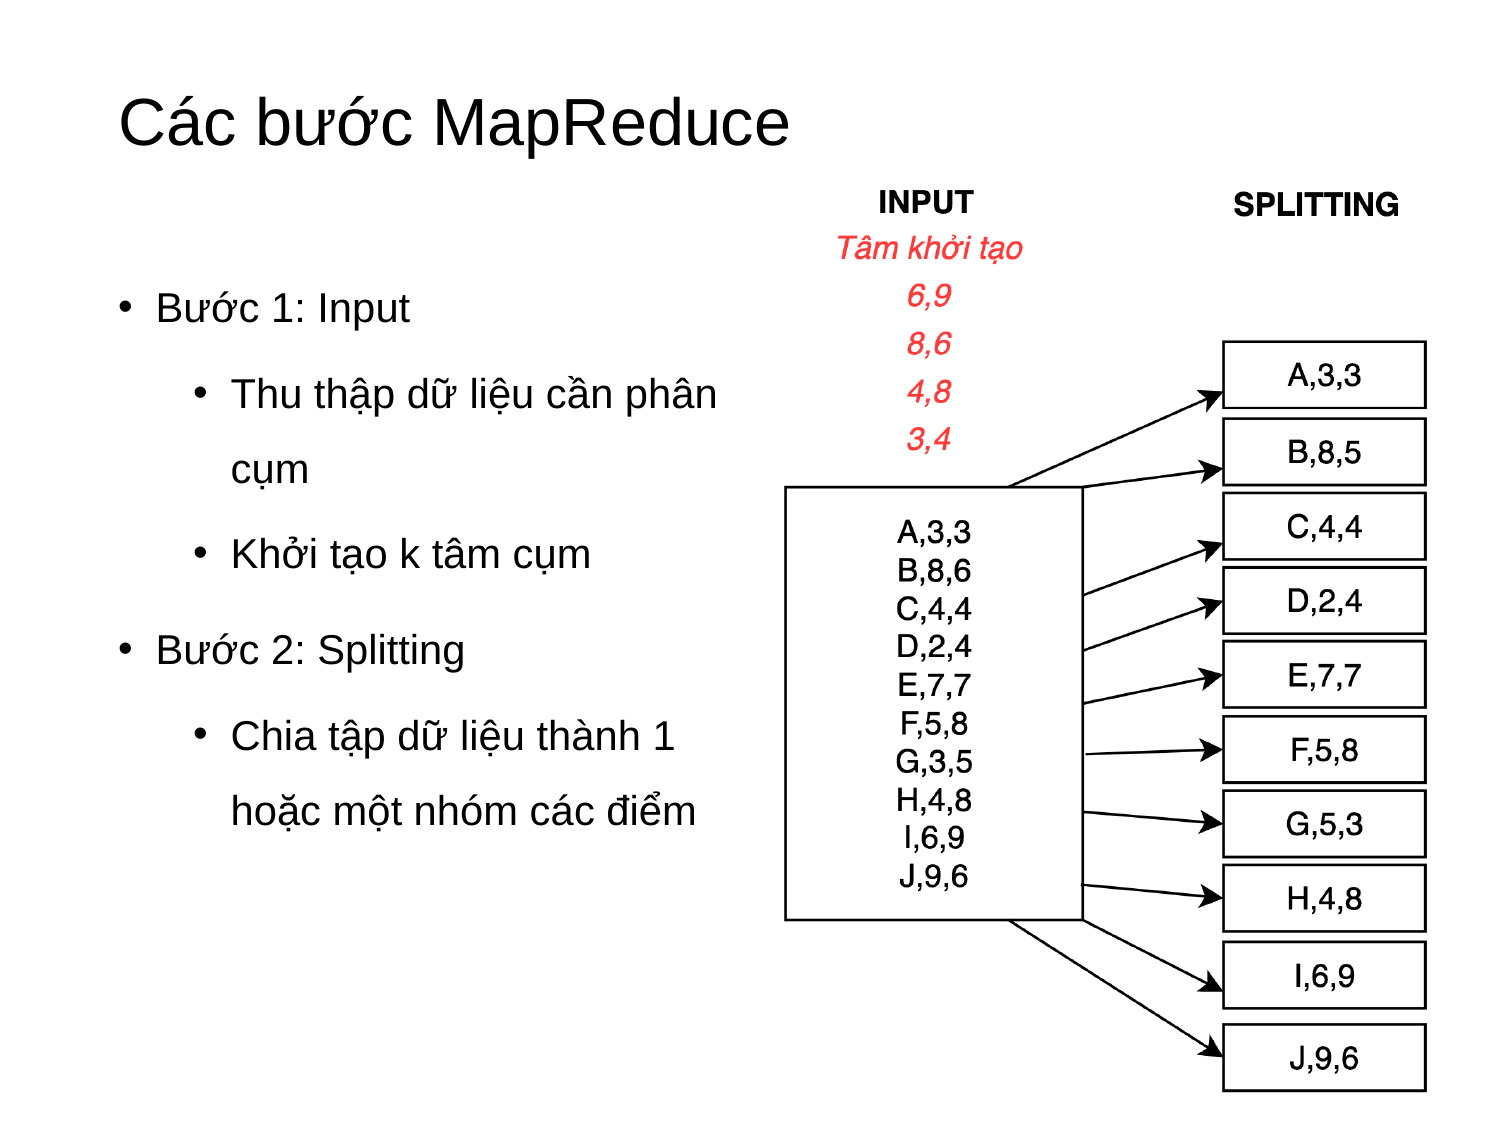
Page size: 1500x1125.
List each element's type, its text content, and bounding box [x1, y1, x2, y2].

list Bước 1: Input Thu thập dữ liệu cần phân cụm Khởi tạo k tâm cụm Bước 2: Splitting Chia tập dữ liệu thành 1 hoặc một nhóm các điểm [103, 248, 769, 1014]
title Các bước MapReduce [103, 59, 1397, 188]
picture [769, 161, 1448, 1101]
